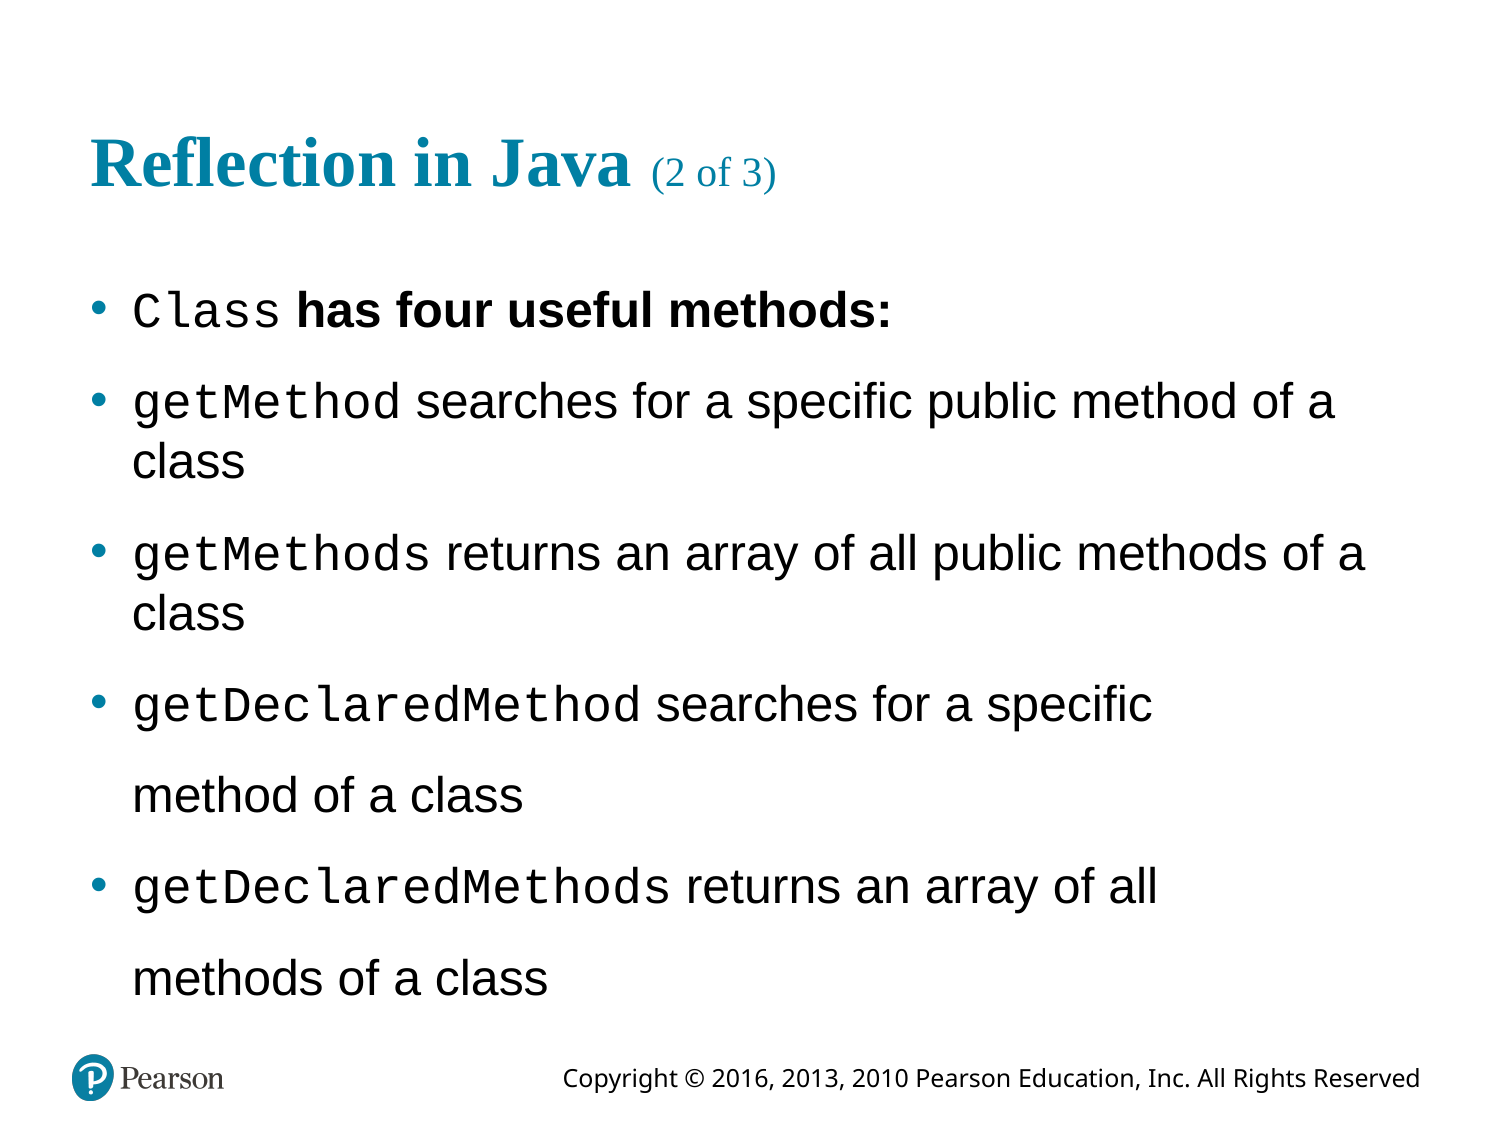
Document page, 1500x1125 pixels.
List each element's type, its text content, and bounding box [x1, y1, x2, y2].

picture [80, 1063, 106, 1088]
picture [72, 1054, 88, 1070]
title Reflection in Java (2 of 3) [75, 35, 1425, 216]
picture [98, 1054, 224, 1101]
picture [72, 1087, 83, 1101]
list Class has four useful methods: getMethod searches for a specific public method of a class getMethods returns an array of all public methods of a class getDeclaredMethod searches for a specific method of a class getDeclaredMethods returns an array of all methods of a class [75, 262, 1425, 1005]
